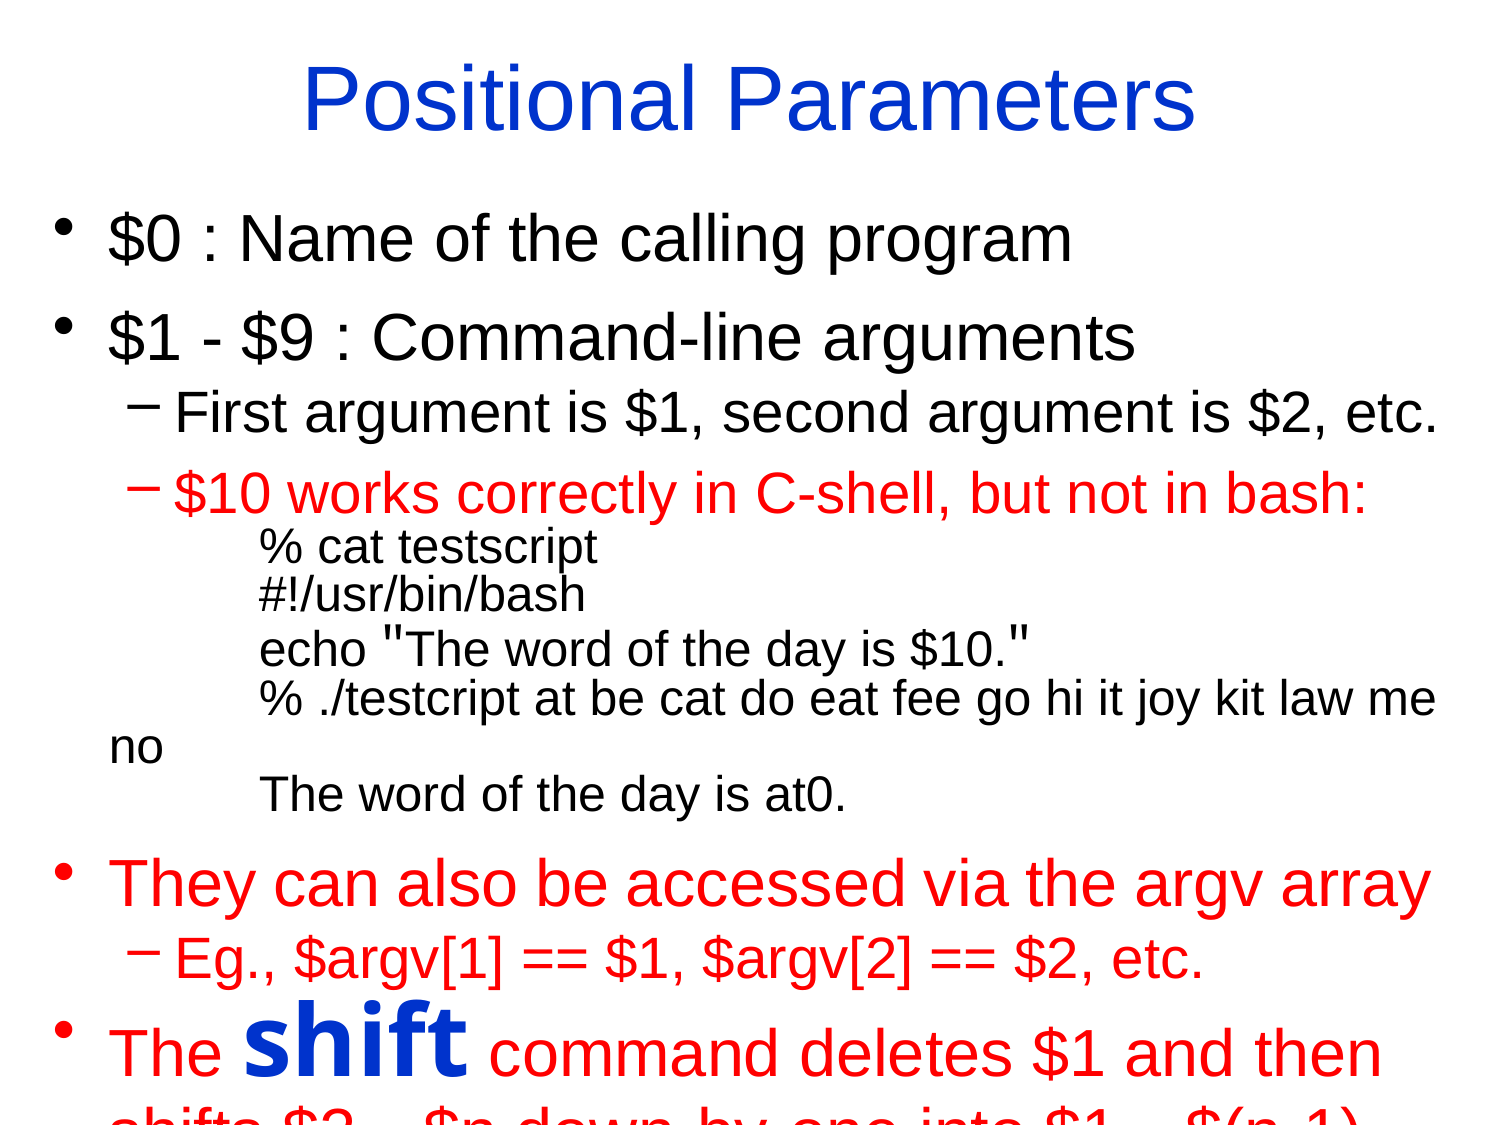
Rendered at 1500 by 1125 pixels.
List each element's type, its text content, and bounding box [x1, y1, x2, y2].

list $0 : Name of the calling program $1 - $9 : Command-line arguments First argument is $1, second argument is $2, etc. $10 works correctly in C-shell, but not in bash: % cat testscript #!/usr/bin/bash echo "The word of the day is $10." % ./testcript at be cat do eat fee go hi it joy kit law me no The word of the day is at0. They can also be accessed via the argv array Eg., $argv[1] == $1, $argv[2] == $2, etc. The shift command deletes $1 and then shifts $2…$n down-by-one into $1…$(n-1) [37, 187, 1475, 1125]
title Positional Parameters [75, 0, 1425, 187]
